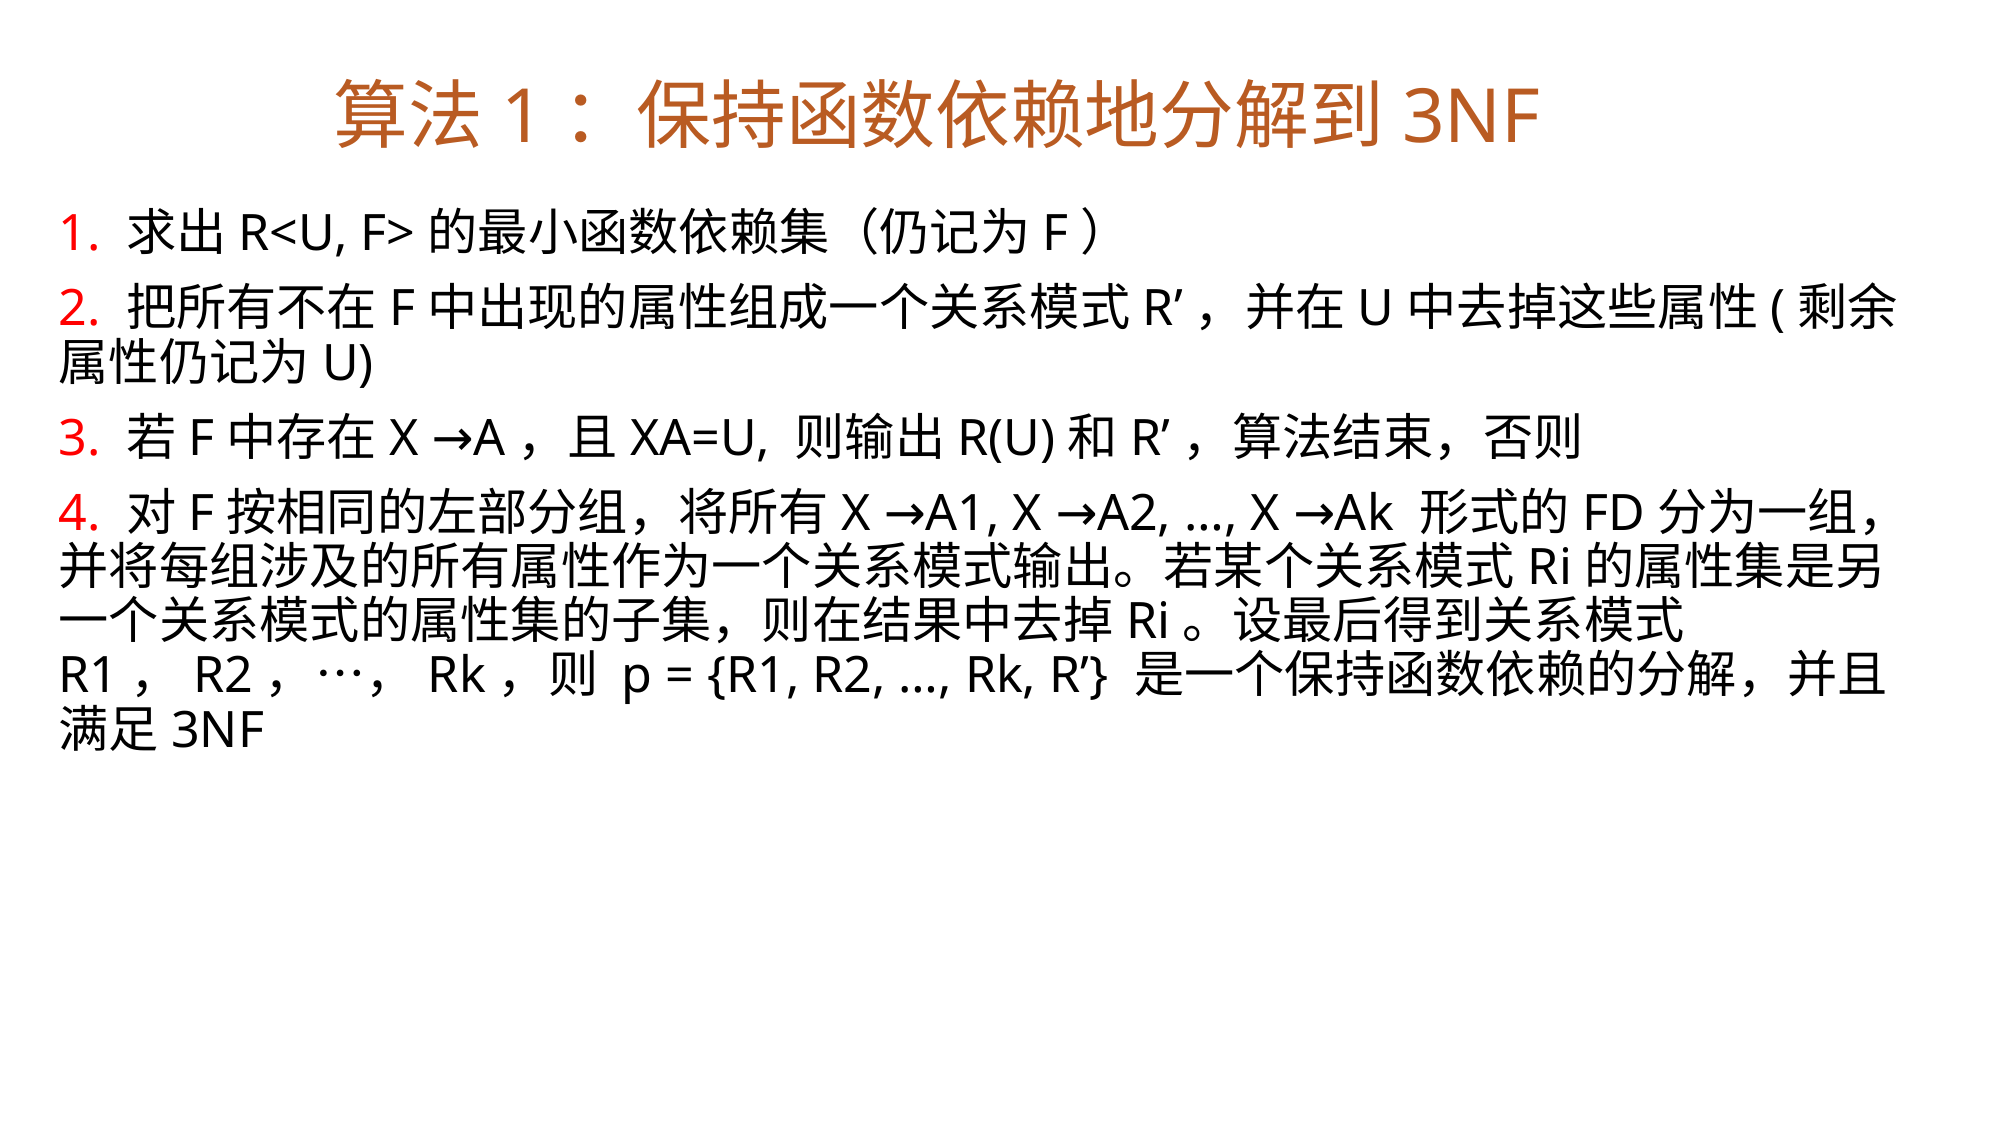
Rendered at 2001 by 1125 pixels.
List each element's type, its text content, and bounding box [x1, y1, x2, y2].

title 算法1：保持函数依赖地分解到3NF [319, 37, 1694, 200]
list 1. 求出R<U, F>的最小函数依赖集（仍记为F） 2. 把所有不在F中出现的属性组成一个关系模式R’，并在U中去掉这些属性(剩余属性仍记为U) 3. 若F中存在X →A，且XA=U, 则输出R(U)和R’，算法结束，否则 4. 对F按相同的左部分组，将所有X →A1, X →A2, …, X →Ak 形式的FD分为一组，并将每组涉及的所有属性作为一个关系模式输出。若某个关系模式Ri的属性集是另一个关系模式的属性集的子集，则在结果中去掉Ri。设最后得到关系模式R1，R2，…，Rk，则 p = {R1, R2, …, Rk, R’} 是一个保持函数依赖的分解，并且满足3NF [43, 200, 1914, 1013]
